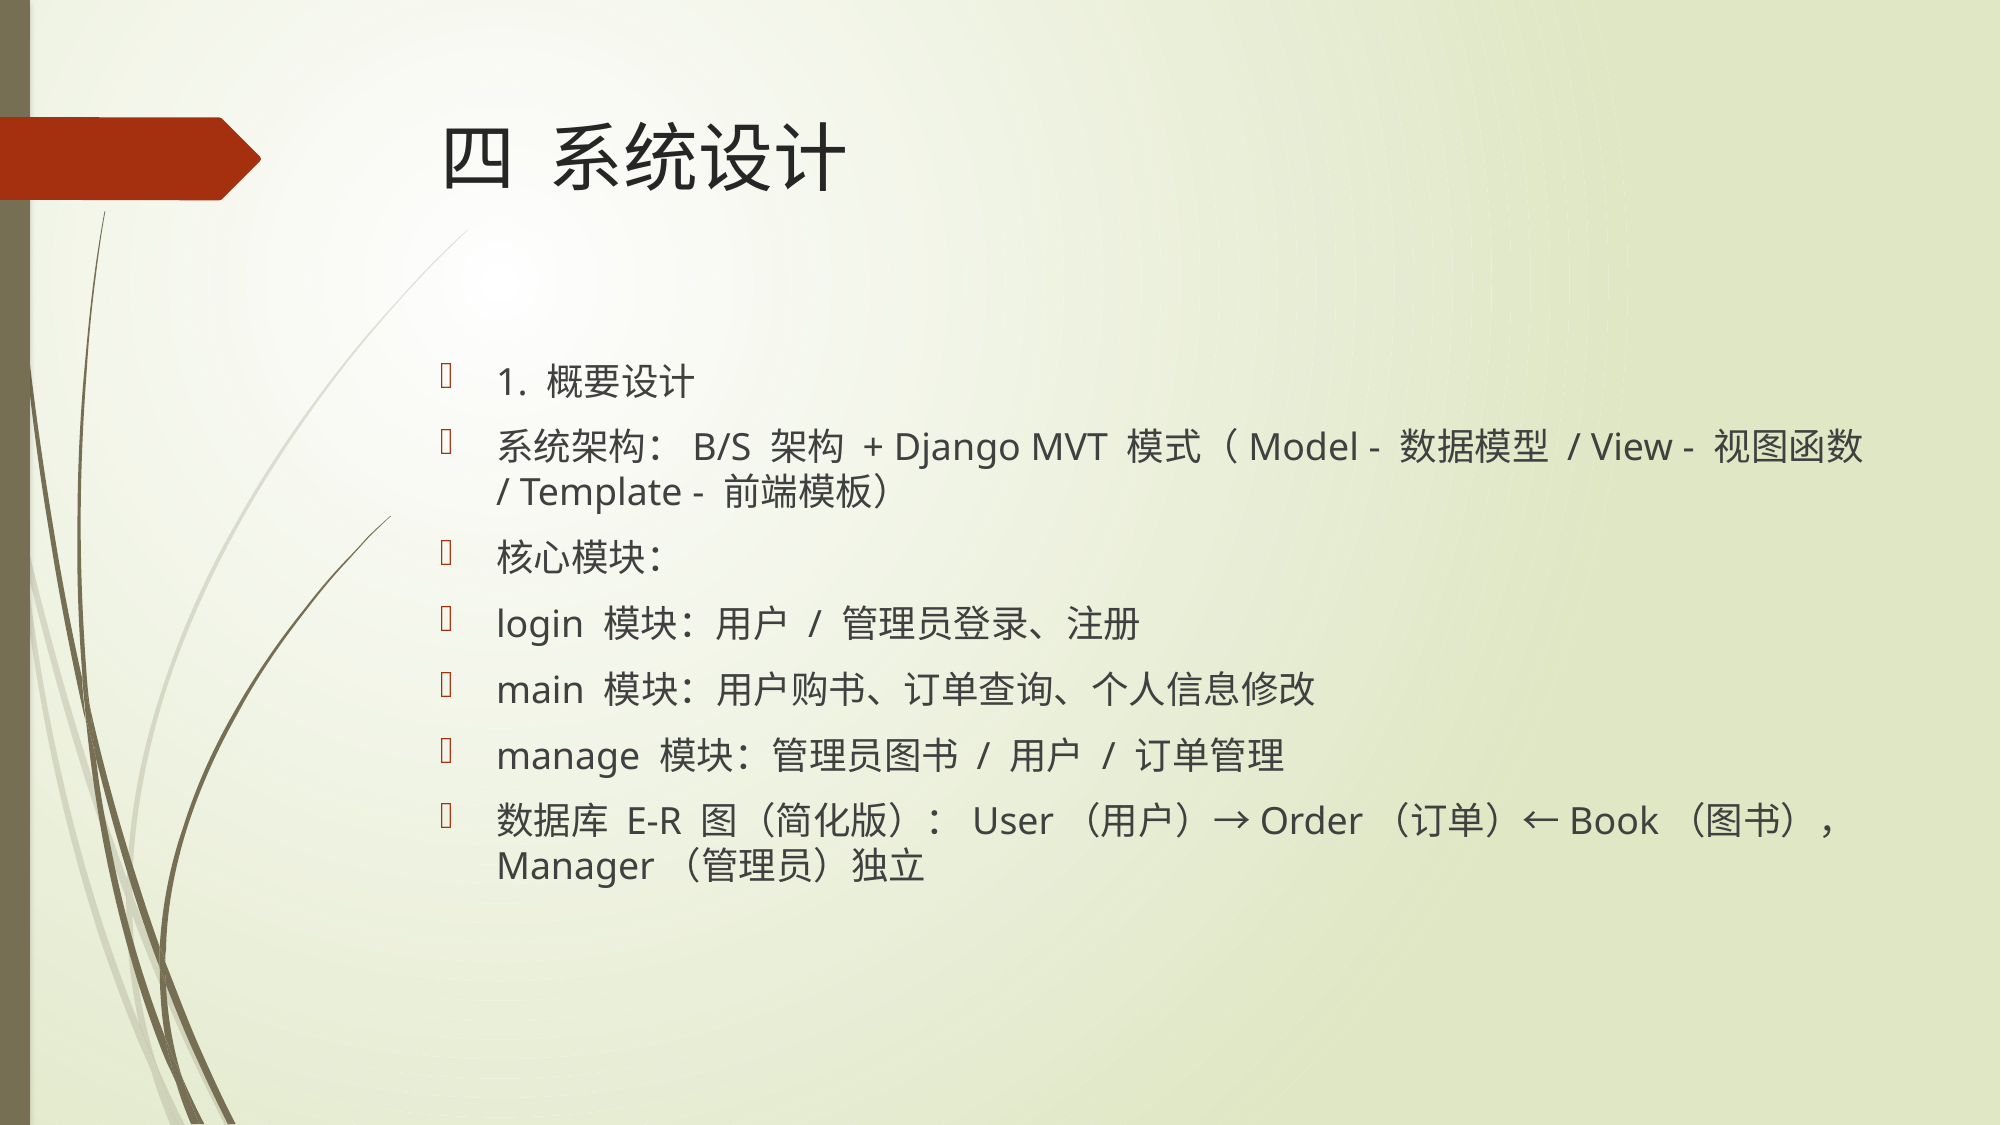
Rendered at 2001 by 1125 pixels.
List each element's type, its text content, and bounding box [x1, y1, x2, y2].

title 四 系统设计 [425, 102, 1888, 313]
list 1. 概要设计 系统架构：B/S 架构 + Django MVT 模式（Model - 数据模型 / View - 视图函数 / Template - 前端模板） 核心模块： login 模块：用户 / 管理员登录、注册 main 模块：用户购书、订单查询、个人信息修改 manage 模块：管理员图书 / 用户 / 订单管理 数据库 E-R 图（简化版）：User（用户）→Order（订单）←Book（图书），Manager（管理员）独立 [424, 350, 1888, 970]
